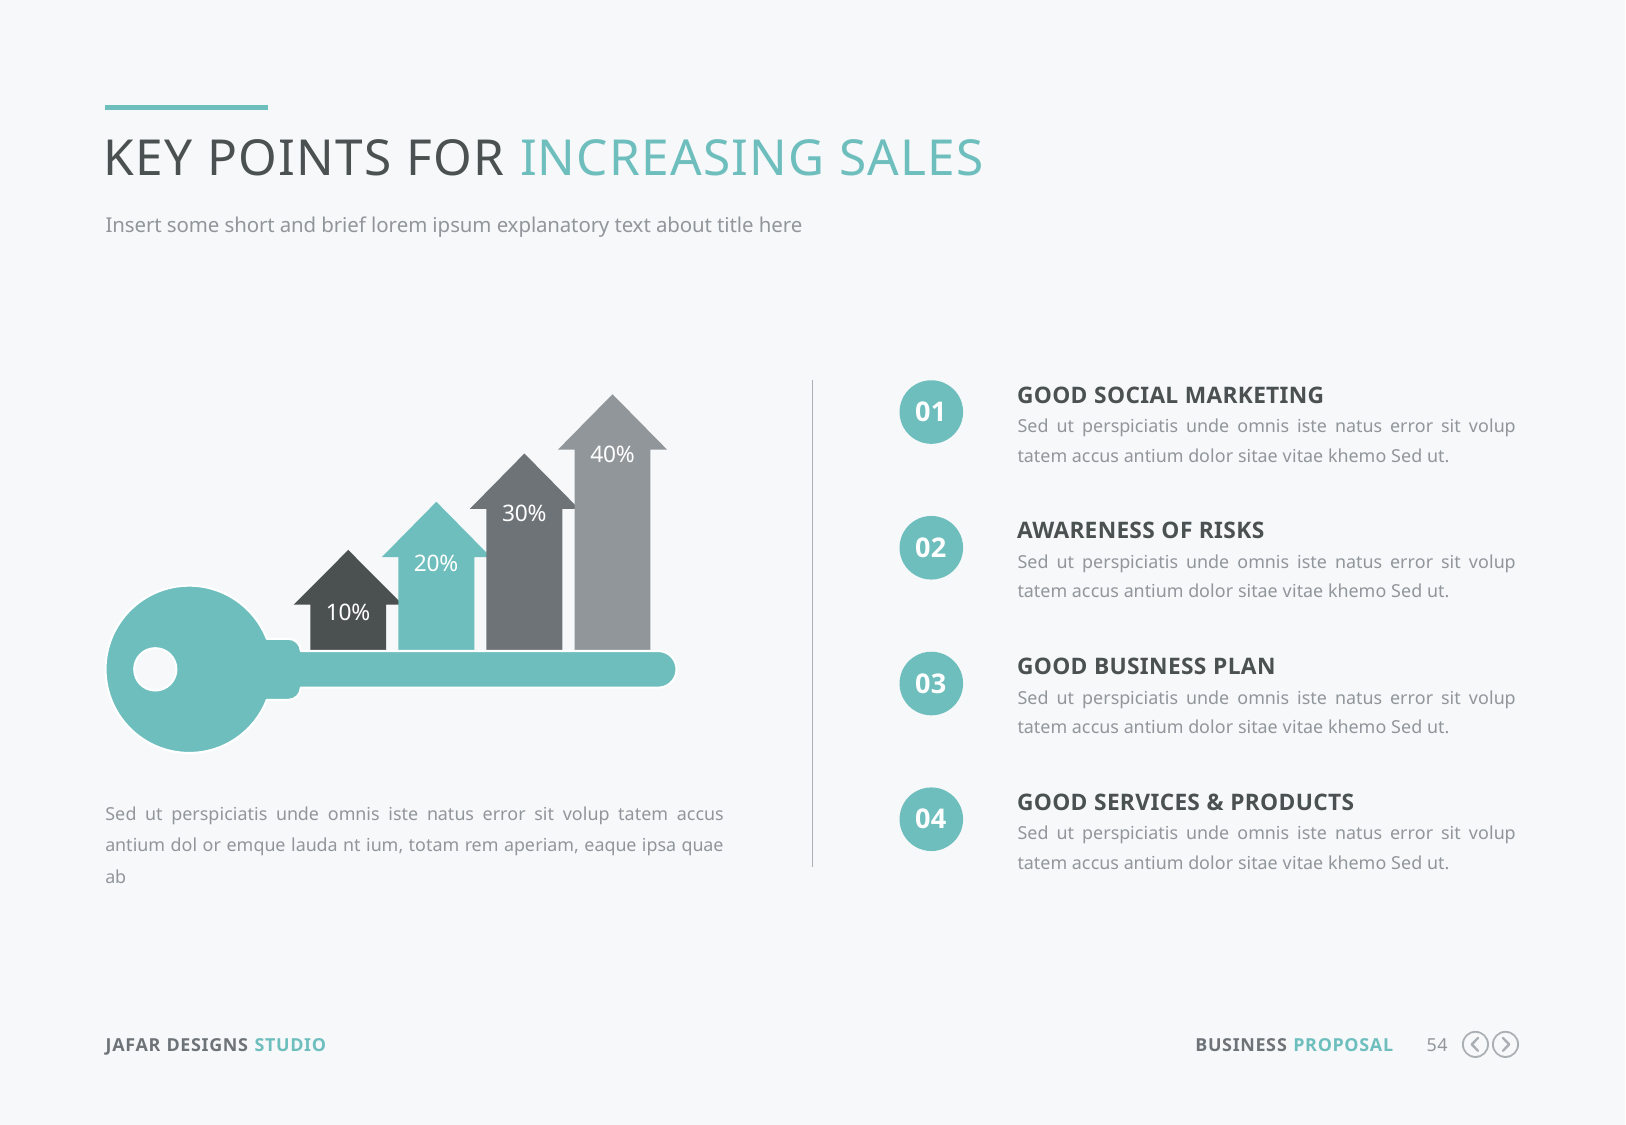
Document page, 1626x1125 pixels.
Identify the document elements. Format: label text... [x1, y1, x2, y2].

text_box [467, 452, 573, 651]
text_box 20% [411, 548, 461, 577]
text_box 10% [323, 597, 373, 625]
list Key points for increasing sales [103, 125, 1518, 187]
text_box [1016, 640, 1518, 738]
text_box Sed ut perspiciatis unde omnis iste natus error sit volup tatem accus antium dol or emque lauda nt ium, totam rem aperiam, eaque ipsa quae ab [105, 792, 726, 888]
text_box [899, 651, 964, 716]
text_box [899, 380, 964, 444]
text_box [1016, 505, 1518, 602]
list Insert some short and brief lorem ipsum explanatory text about title here [105, 209, 1519, 241]
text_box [899, 515, 964, 580]
text_box [555, 392, 670, 651]
text_box 40% [588, 439, 637, 468]
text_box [1016, 776, 1518, 874]
text_box 30% [499, 499, 549, 527]
text_box [291, 548, 397, 651]
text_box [1016, 369, 1518, 466]
text_box [379, 500, 485, 651]
text_box [105, 585, 677, 753]
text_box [899, 787, 964, 852]
